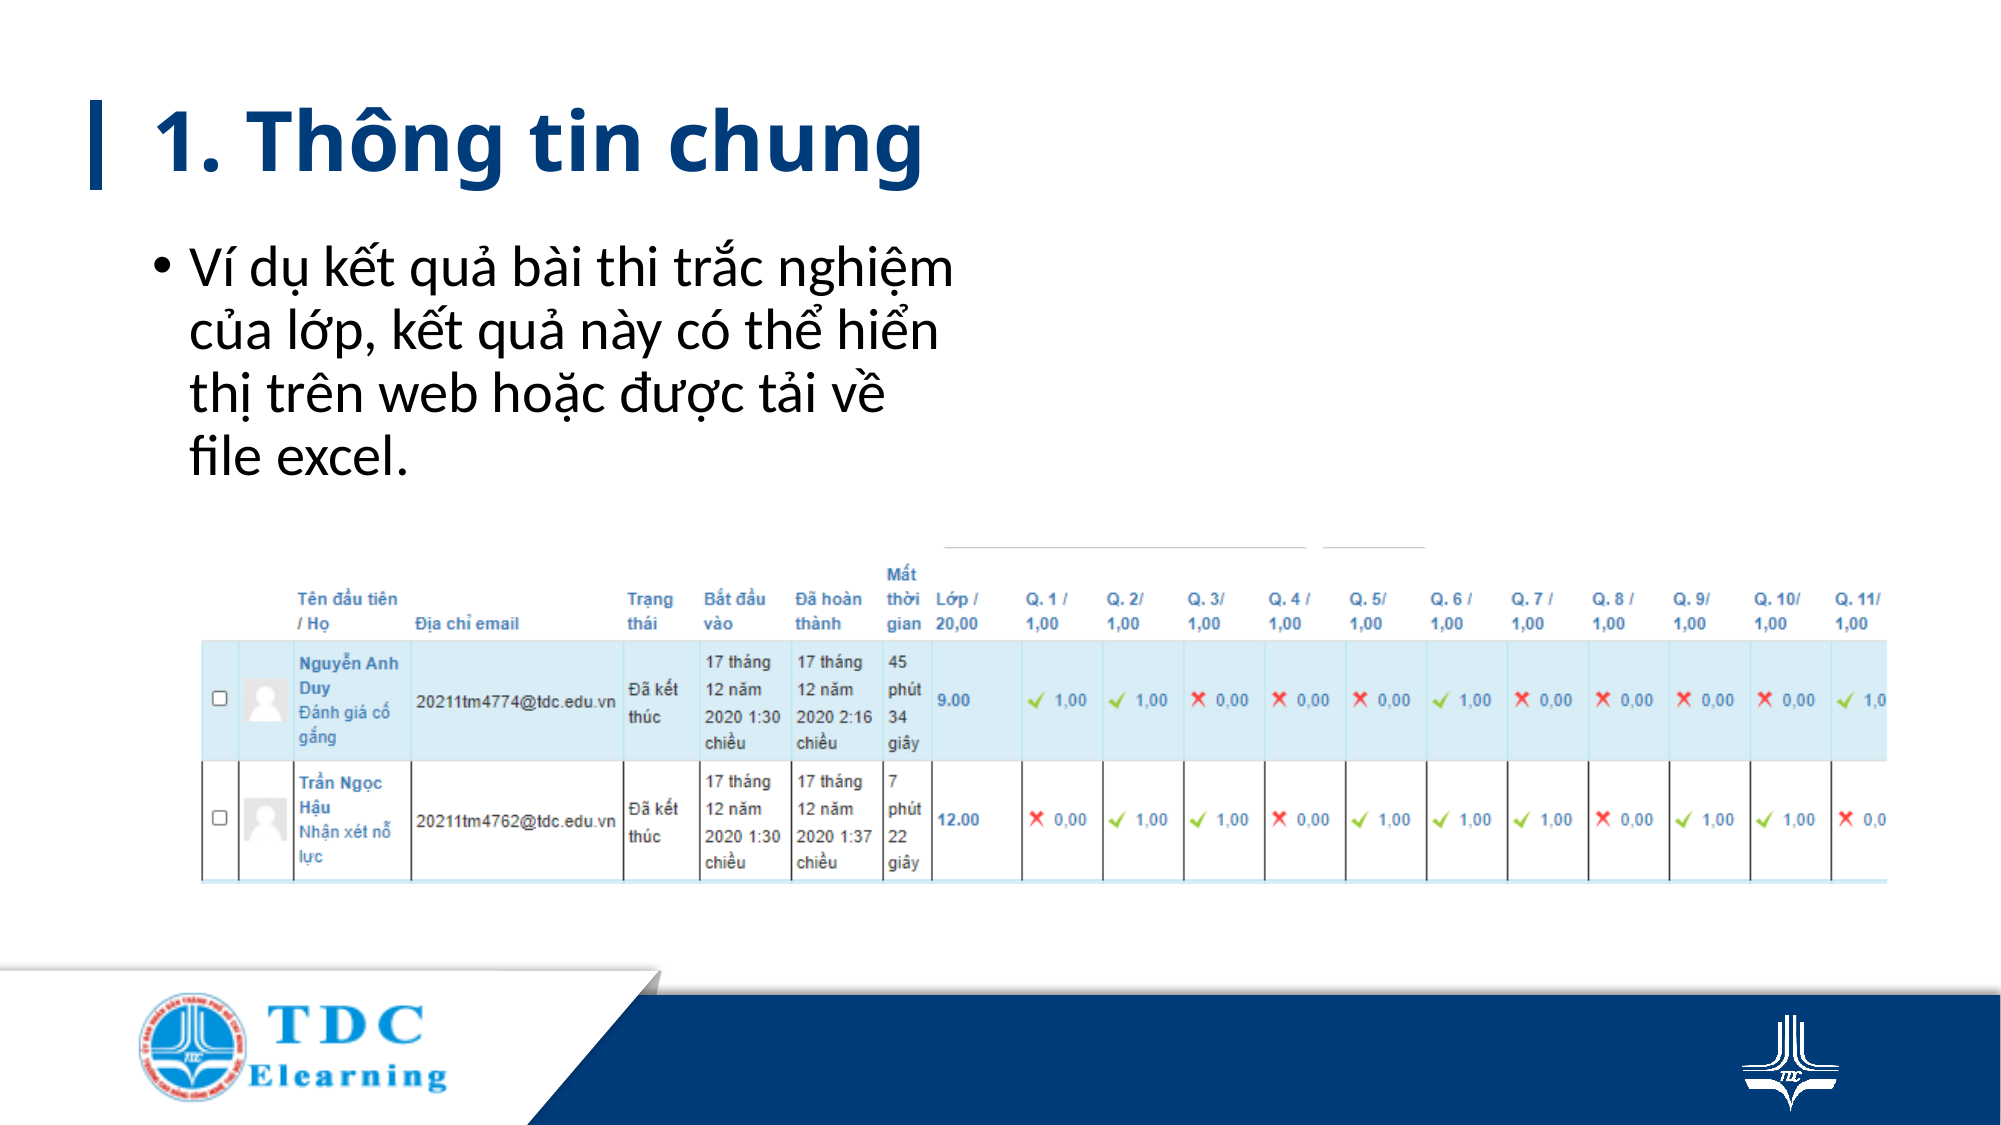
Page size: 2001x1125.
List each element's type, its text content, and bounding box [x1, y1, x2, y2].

title 1. Thông tin chung [137, 57, 1863, 232]
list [194, 547, 1898, 884]
picture [137, 991, 450, 1107]
list Ví dụ kết quả bài thi trắc nghiệm của lớp, kết quả này có thể hiển thị trên web hoặc được tải về file excel. [137, 232, 988, 884]
picture [1742, 1015, 1839, 1112]
